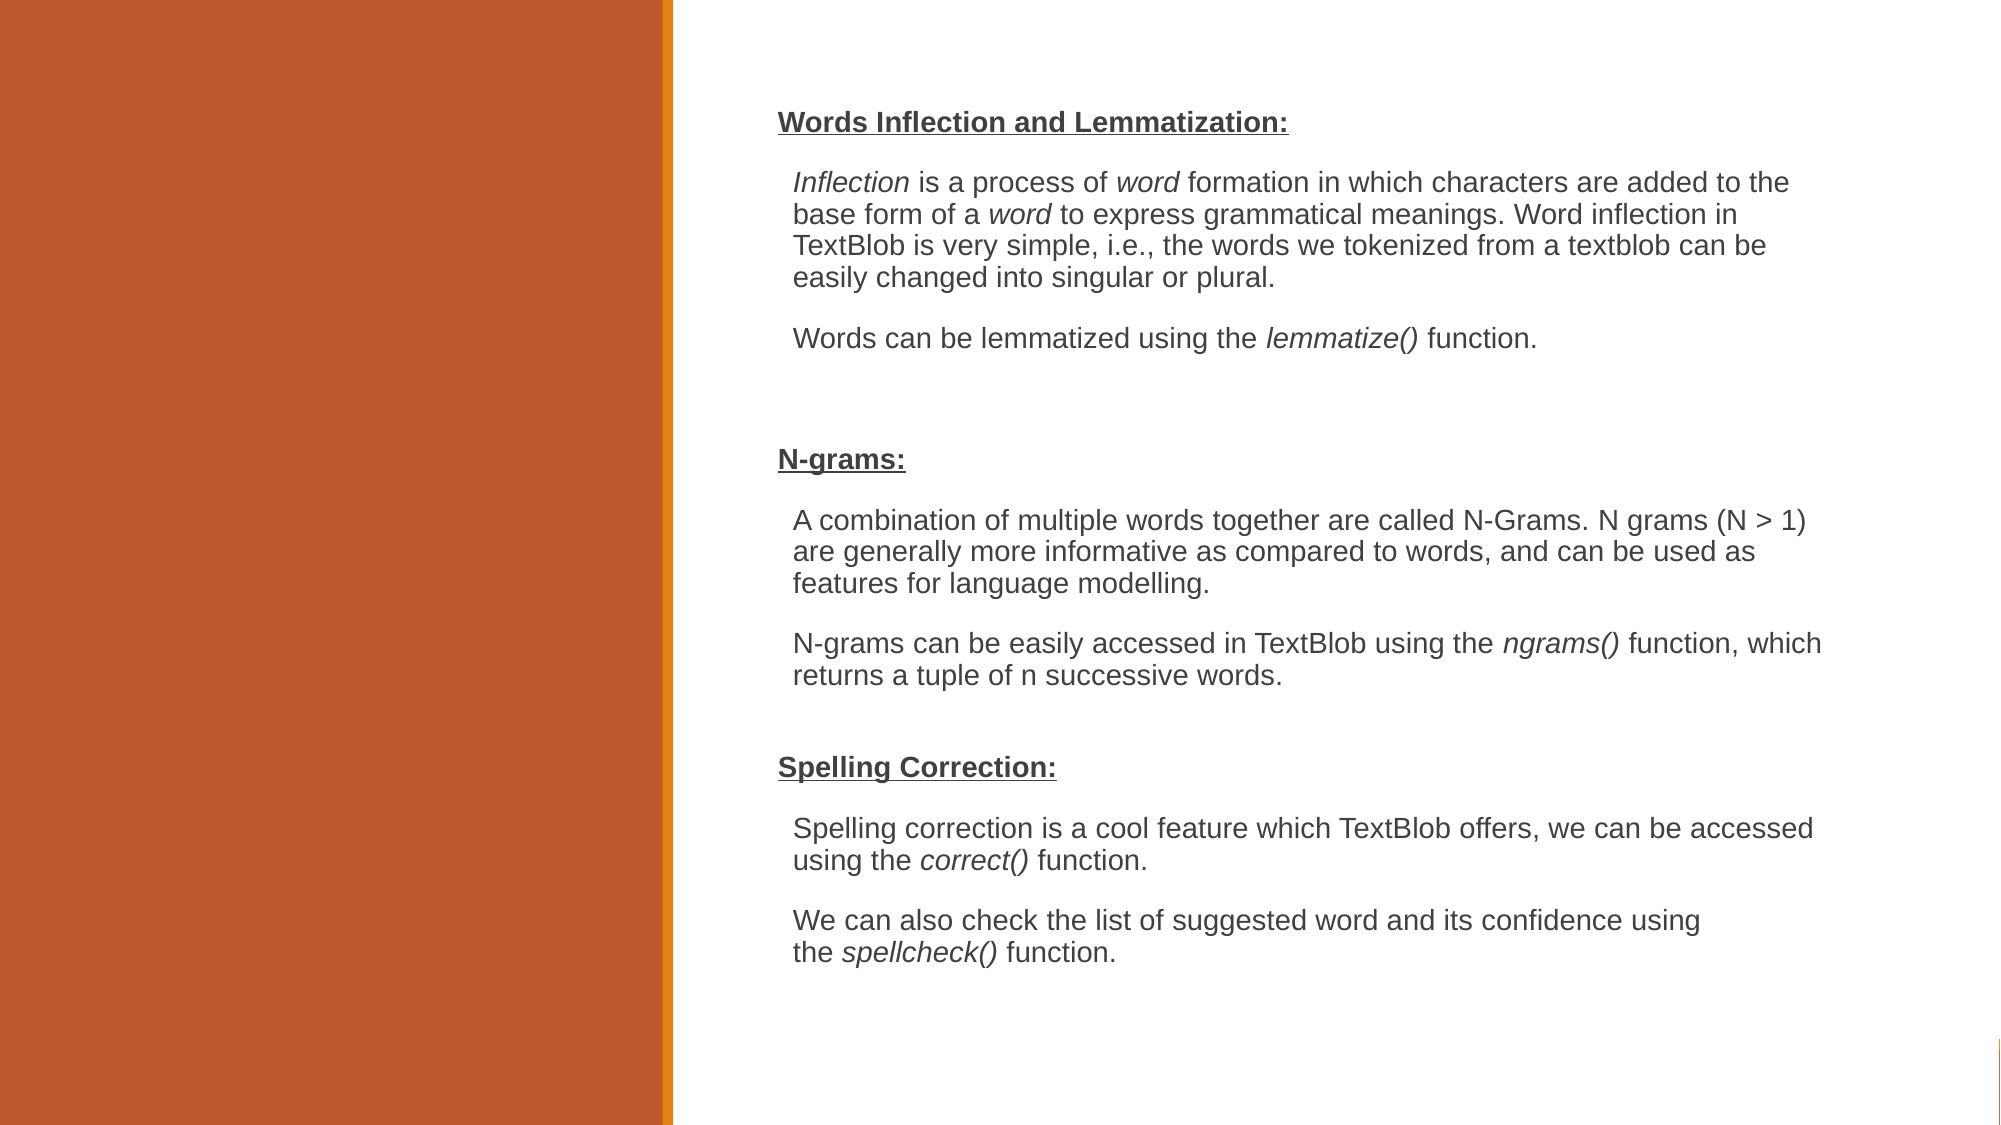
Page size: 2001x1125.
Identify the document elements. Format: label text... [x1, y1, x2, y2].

text_box [674, 0, 2000, 1125]
text_box [661, 0, 674, 1125]
text_box [0, 0, 661, 1125]
list Words Inflection and Lemmatization: Inflection is a process of word formation in which characters are added to the base form of a word to express grammatical meanings. Word inflection in TextBlob is very simple, i.e., the words we tokenized from a textblob can be easily changed into singular or plural. Words can be lemmatized using the lemmatize() function. N-grams: A combination of multiple words together are called N-Grams. N grams (N > 1) are generally more informative as compared to words, and can be used as features for language modelling. N-grams can be easily accessed in TextBlob using the ngrams() function, which returns a tuple of n successive words. Spelling Correction: Spelling correction is a cool feature which TextBlob offers, we can be accessed using the correct() function. We can also check the list of suggested word and its confidence using the spellcheck() function. [777, 99, 1830, 1026]
